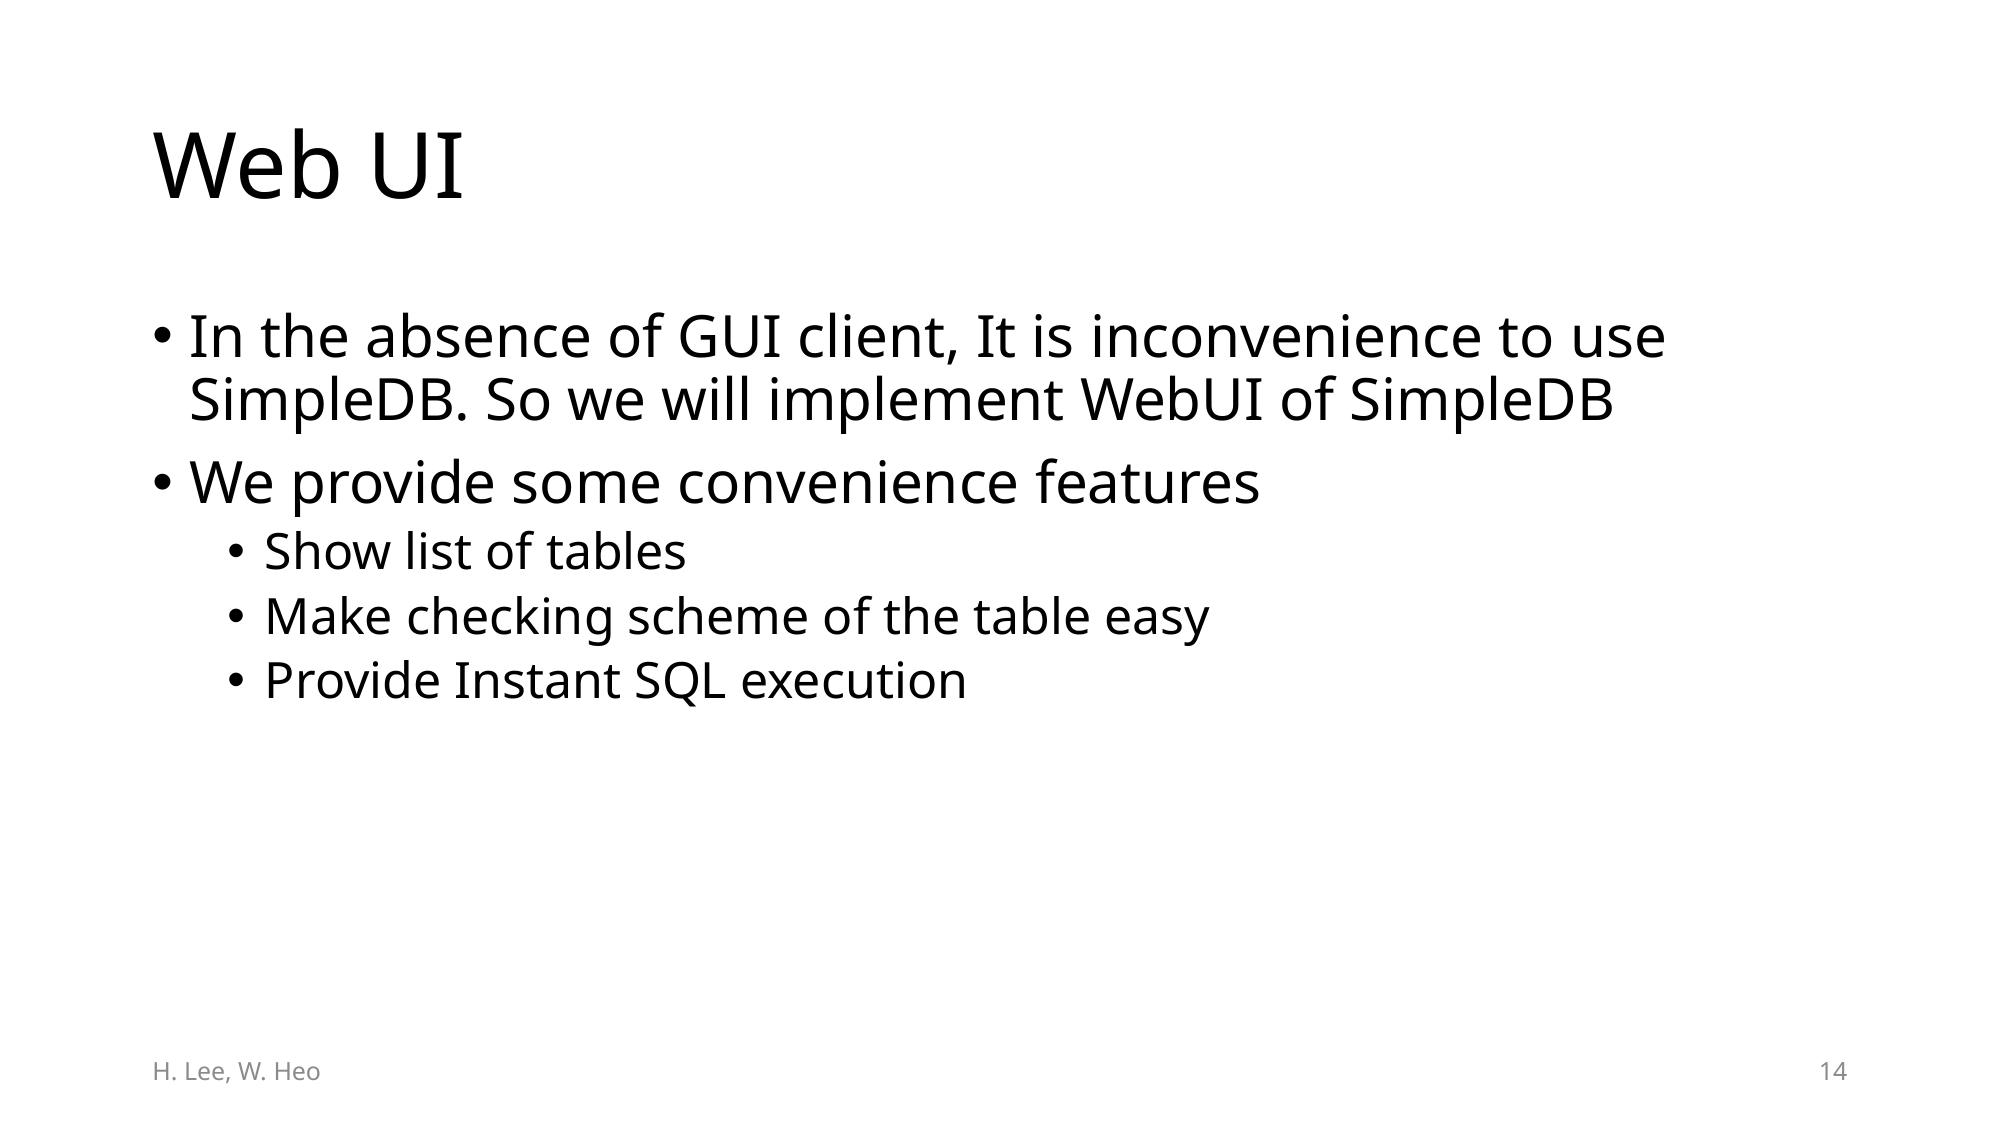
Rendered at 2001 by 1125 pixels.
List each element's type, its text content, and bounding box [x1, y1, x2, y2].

list In the absence of GUI client, It is inconvenience to use SimpleDB. So we will implement WebUI of SimpleDB We provide some convenience features Show list of tables Make checking scheme of the table easy Provide Instant SQL execution [137, 299, 1863, 1014]
footer H. Lee, W. Heo [137, 1042, 813, 1103]
slide_number 13 [1412, 1042, 1863, 1103]
title Web UI [137, 59, 1863, 278]
